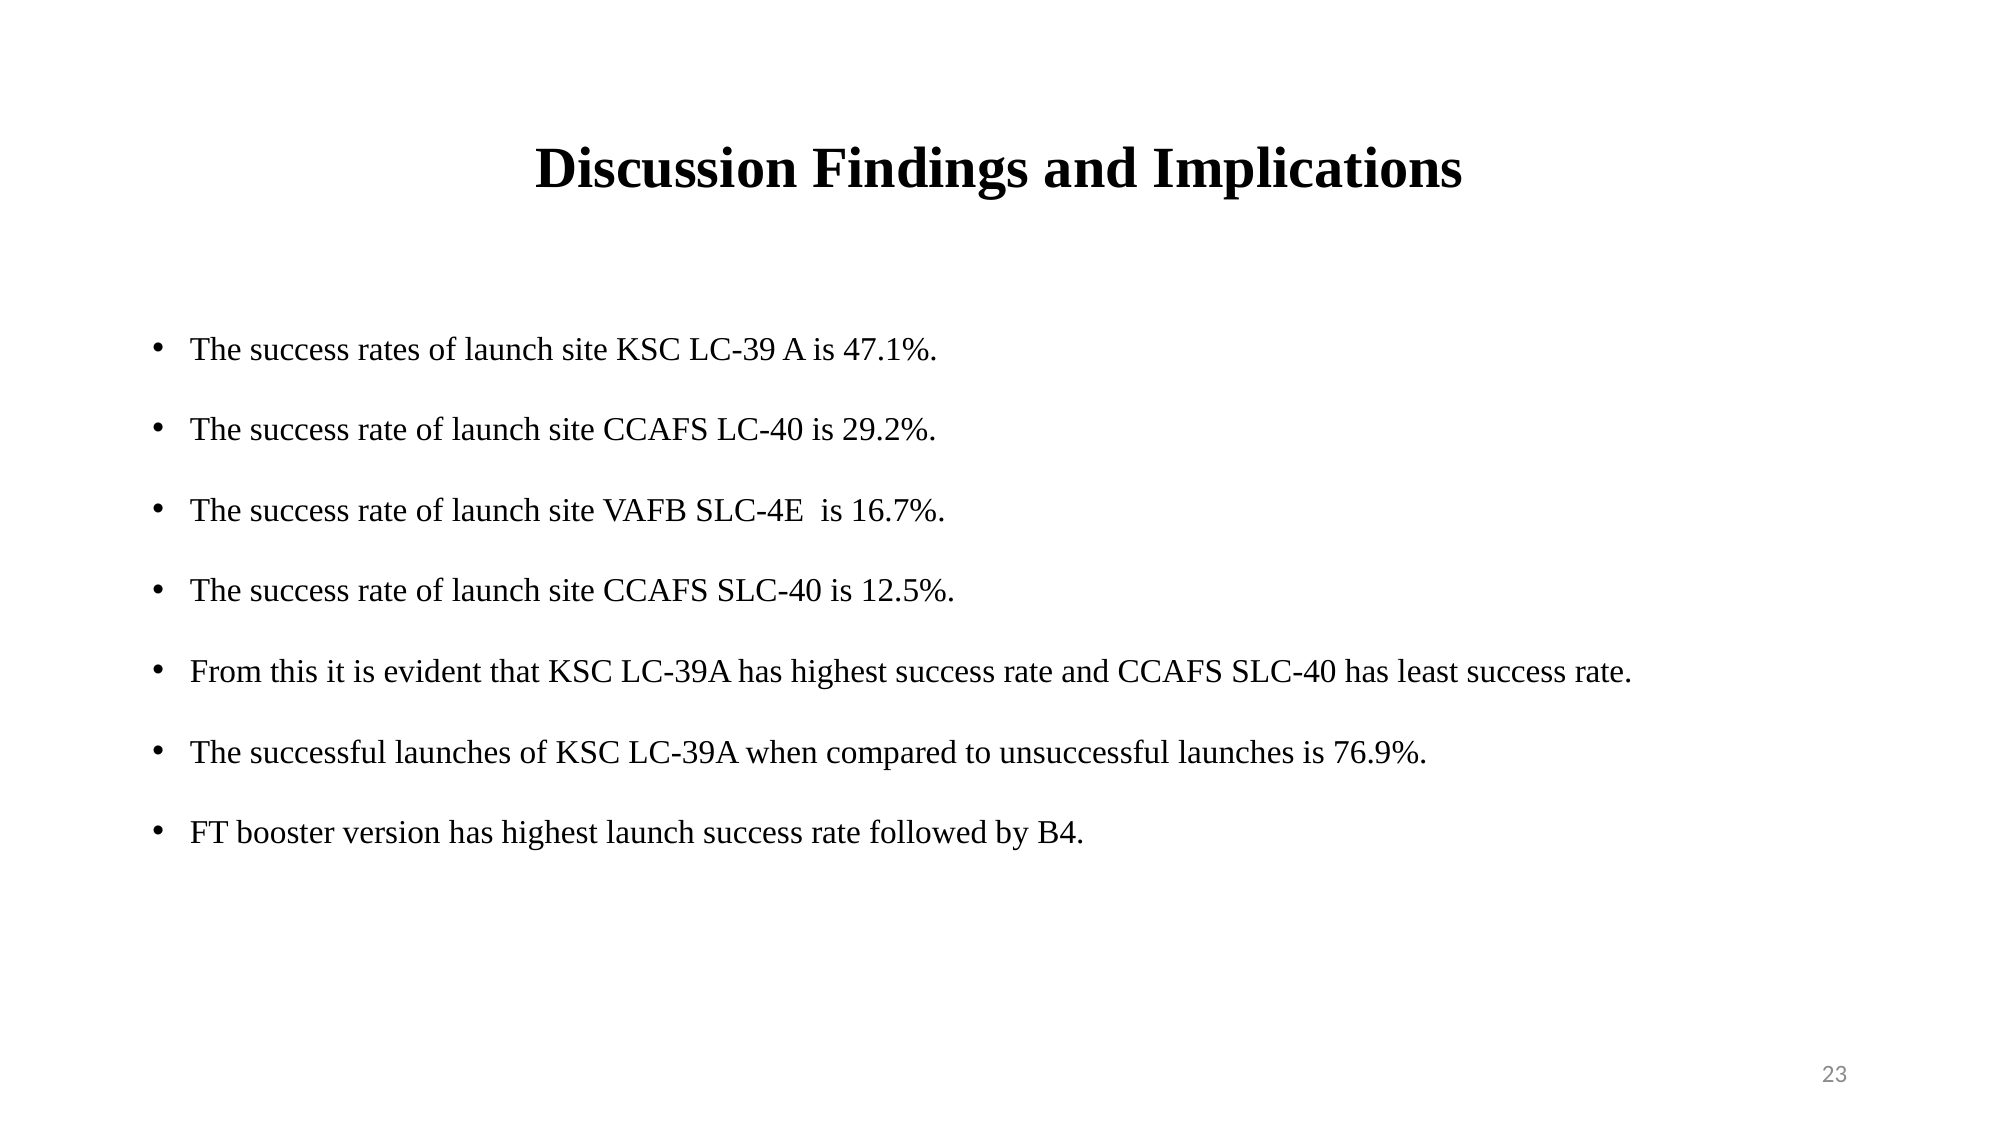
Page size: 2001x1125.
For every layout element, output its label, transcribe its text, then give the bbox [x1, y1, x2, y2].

slide_number 23 [1412, 1042, 1863, 1103]
title Discussion Findings and Implications [137, 59, 1863, 278]
list The success rates of launch site KSC LC-39 A is 47.1%. The success rate of launch site CCAFS LC-40 is 29.2%. The success rate of launch site VAFB SLC-4E is 16.7%. The success rate of launch site CCAFS SLC-40 is 12.5%. From this it is evident that KSC LC-39A has highest success rate and CCAFS SLC-40 has least success rate. The successful launches of KSC LC-39A when compared to unsuccessful launches is 76.9%. FT booster version has highest launch success rate followed by B4. [137, 299, 1863, 1014]
